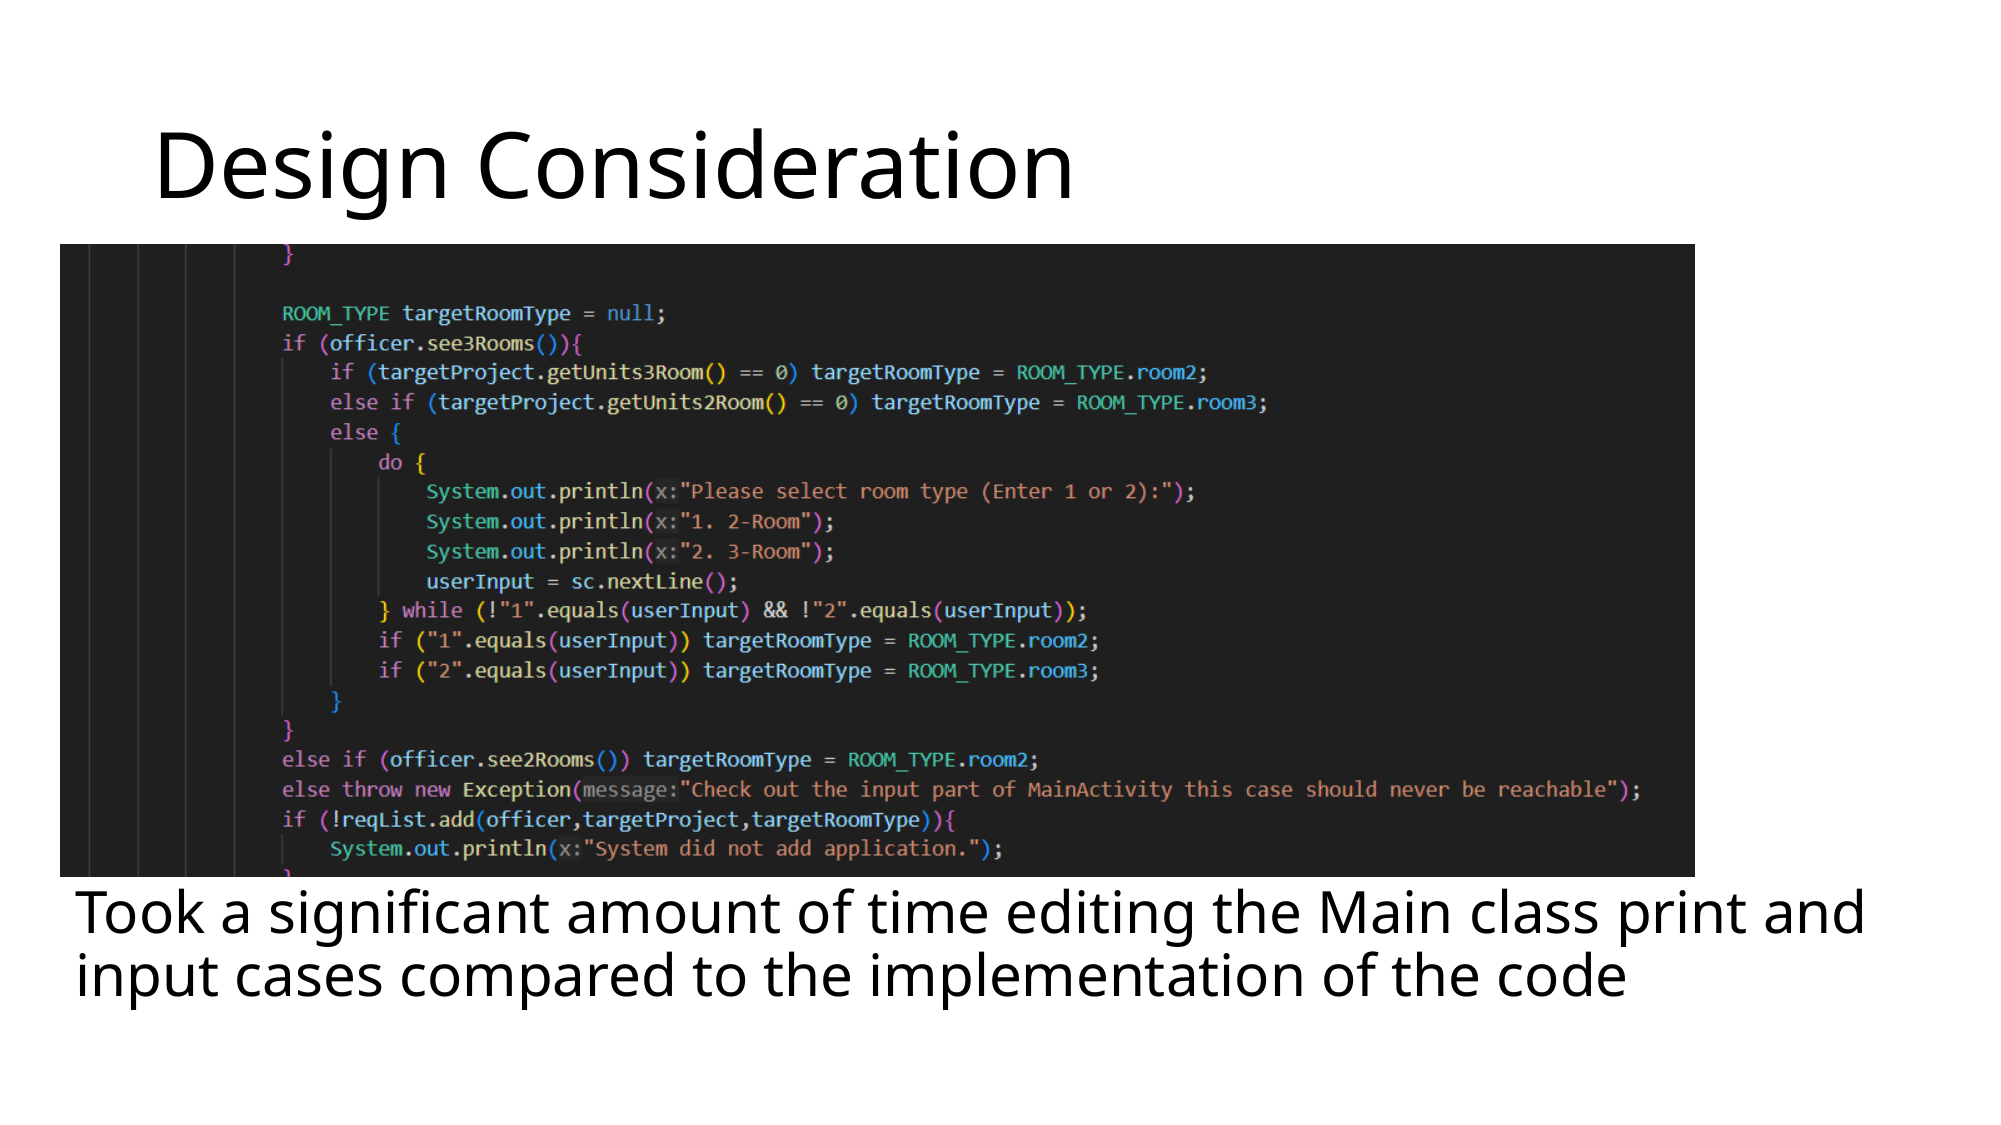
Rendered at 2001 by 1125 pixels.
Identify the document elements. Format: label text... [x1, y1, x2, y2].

title Design Consideration [137, 59, 1863, 278]
picture [59, 244, 1695, 877]
list Took a significant amount of time editing the Main class print and input cases compared to the implementation of the code [60, 876, 1979, 1024]
